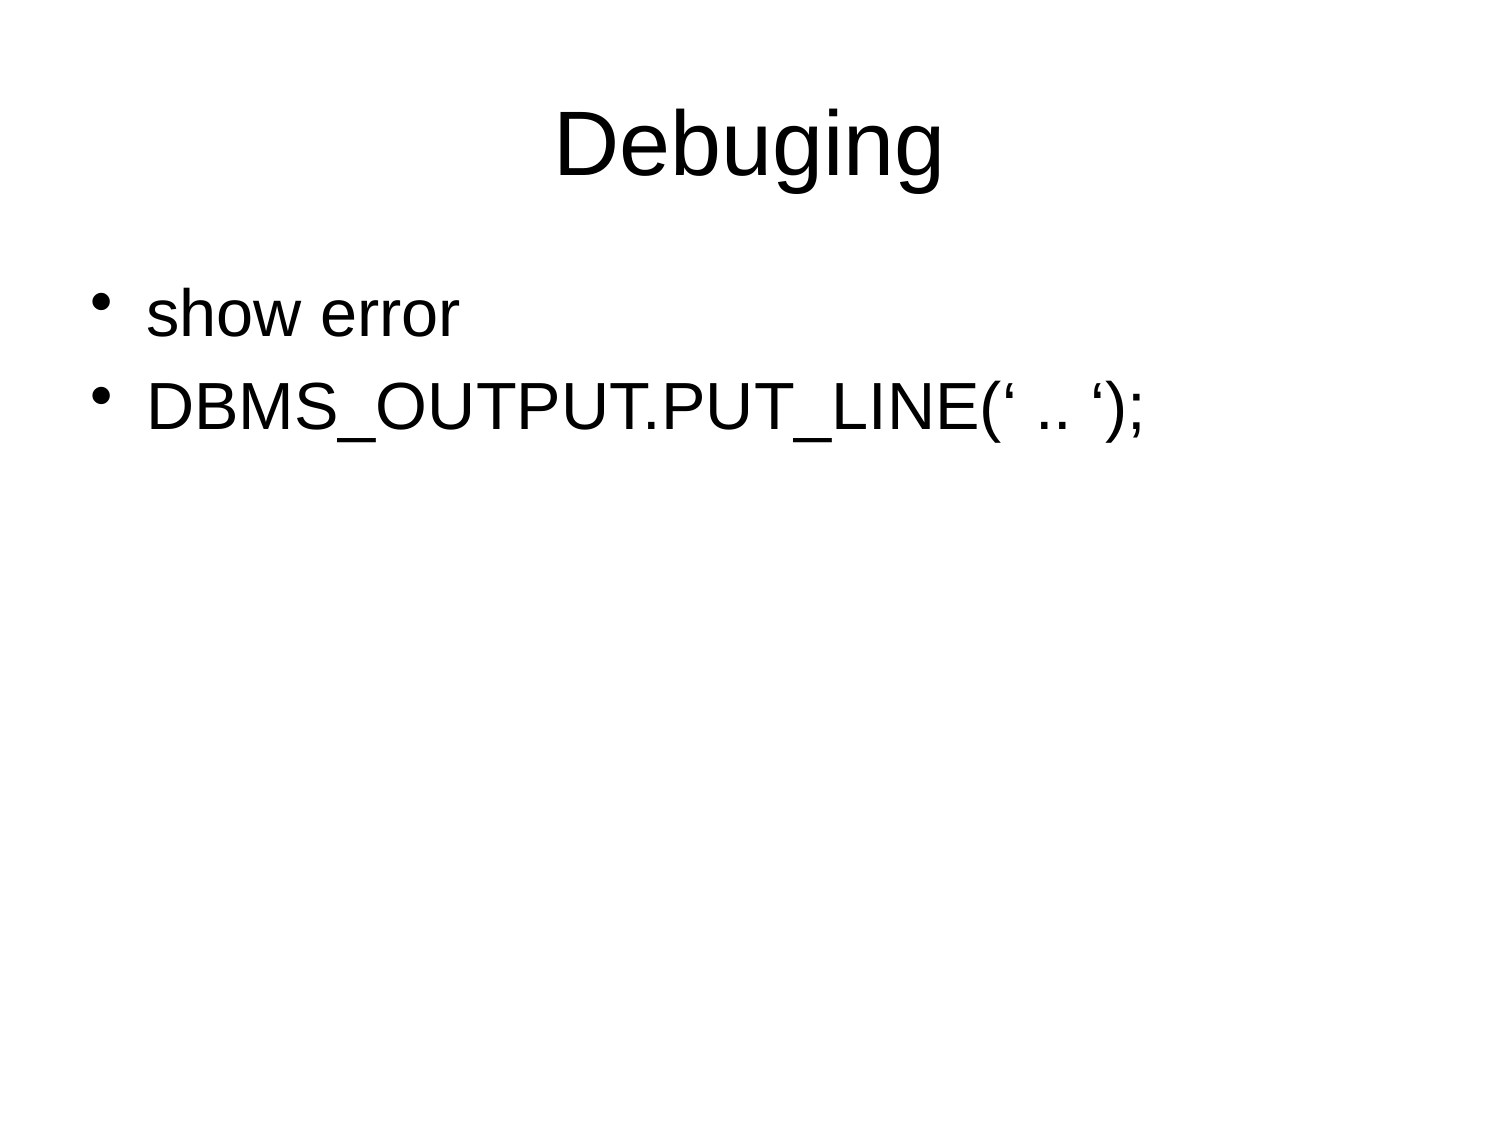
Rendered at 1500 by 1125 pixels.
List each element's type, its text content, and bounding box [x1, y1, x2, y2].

list show error DBMS_OUTPUT.PUT_LINE(‘ .. ‘); [75, 262, 1425, 1005]
title Debuging [75, 45, 1425, 233]
